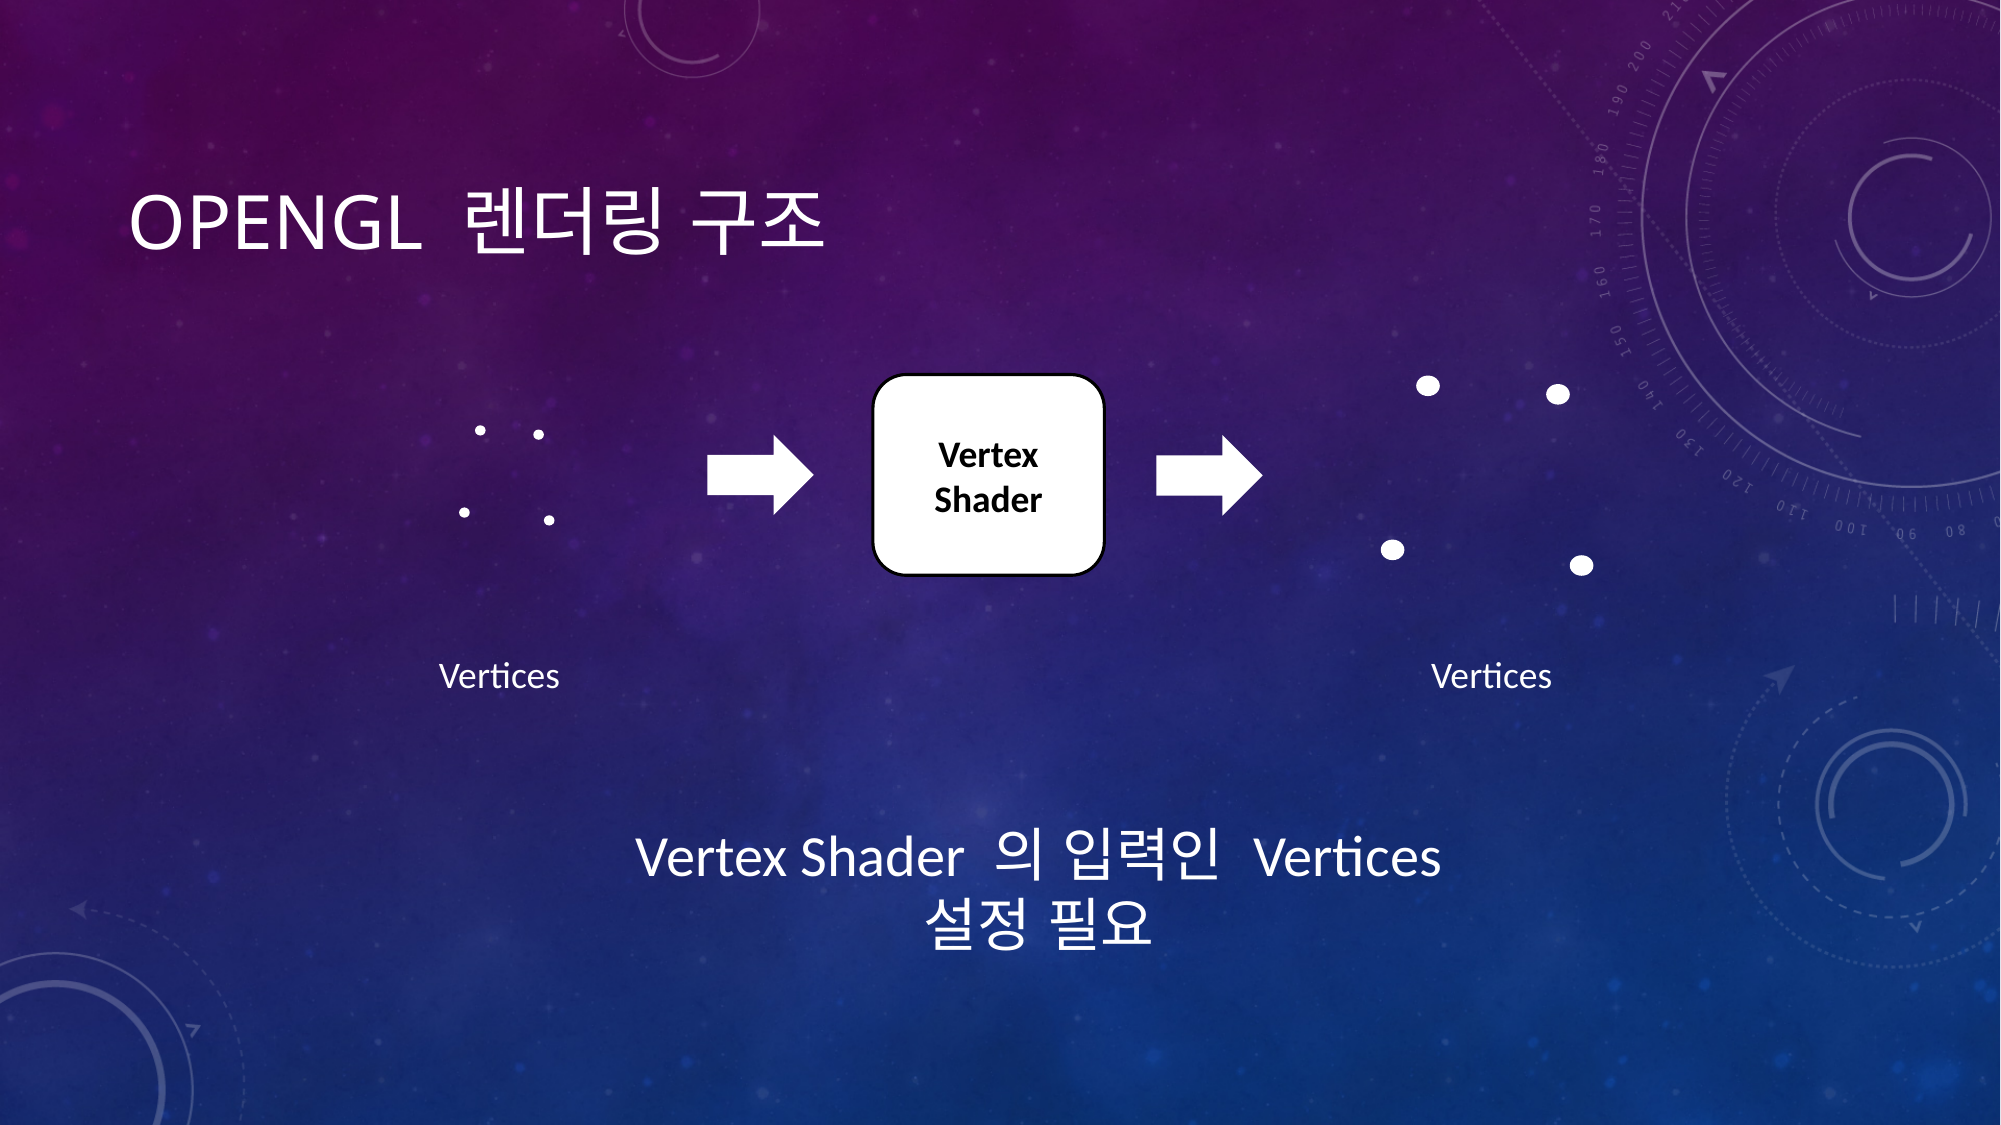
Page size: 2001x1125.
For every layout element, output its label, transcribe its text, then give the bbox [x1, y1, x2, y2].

picture [0, 0, 2001, 1125]
title OpenGL 렌더링 구조 [112, 99, 1775, 339]
text_box Vertex Shader 의 입력인 Vertices 설정 필요 [602, 810, 1476, 966]
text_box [423, 374, 1594, 705]
